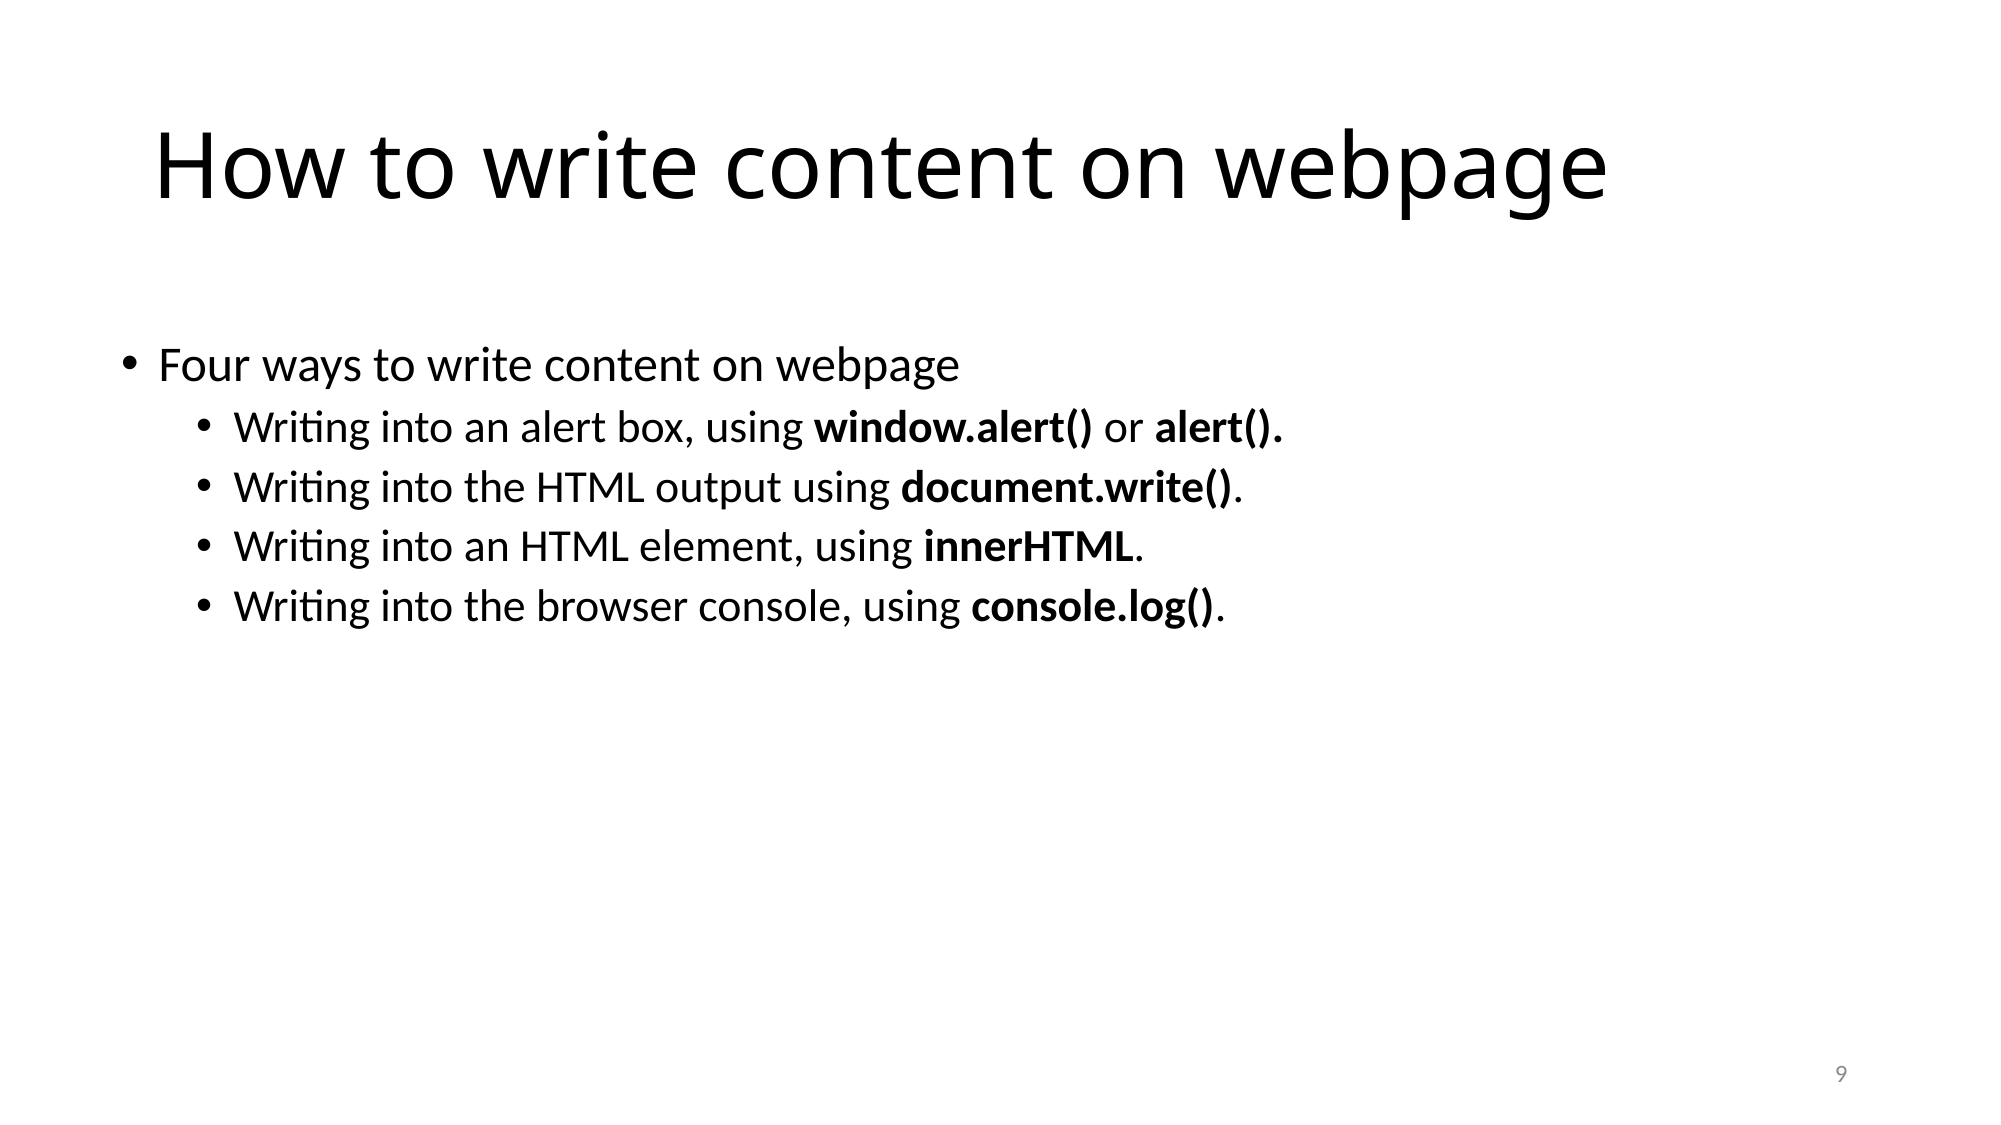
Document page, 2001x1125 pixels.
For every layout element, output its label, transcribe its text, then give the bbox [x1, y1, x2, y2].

list Four ways to write content on webpage Writing into an alert box, using window.alert() or alert(). Writing into the HTML output using document.write(). Writing into an HTML element, using innerHTML. Writing into the browser console, using console.log(). [106, 330, 1649, 1025]
slide_number 9 [1412, 1042, 1863, 1103]
title How to write content on webpage [137, 59, 1863, 278]
